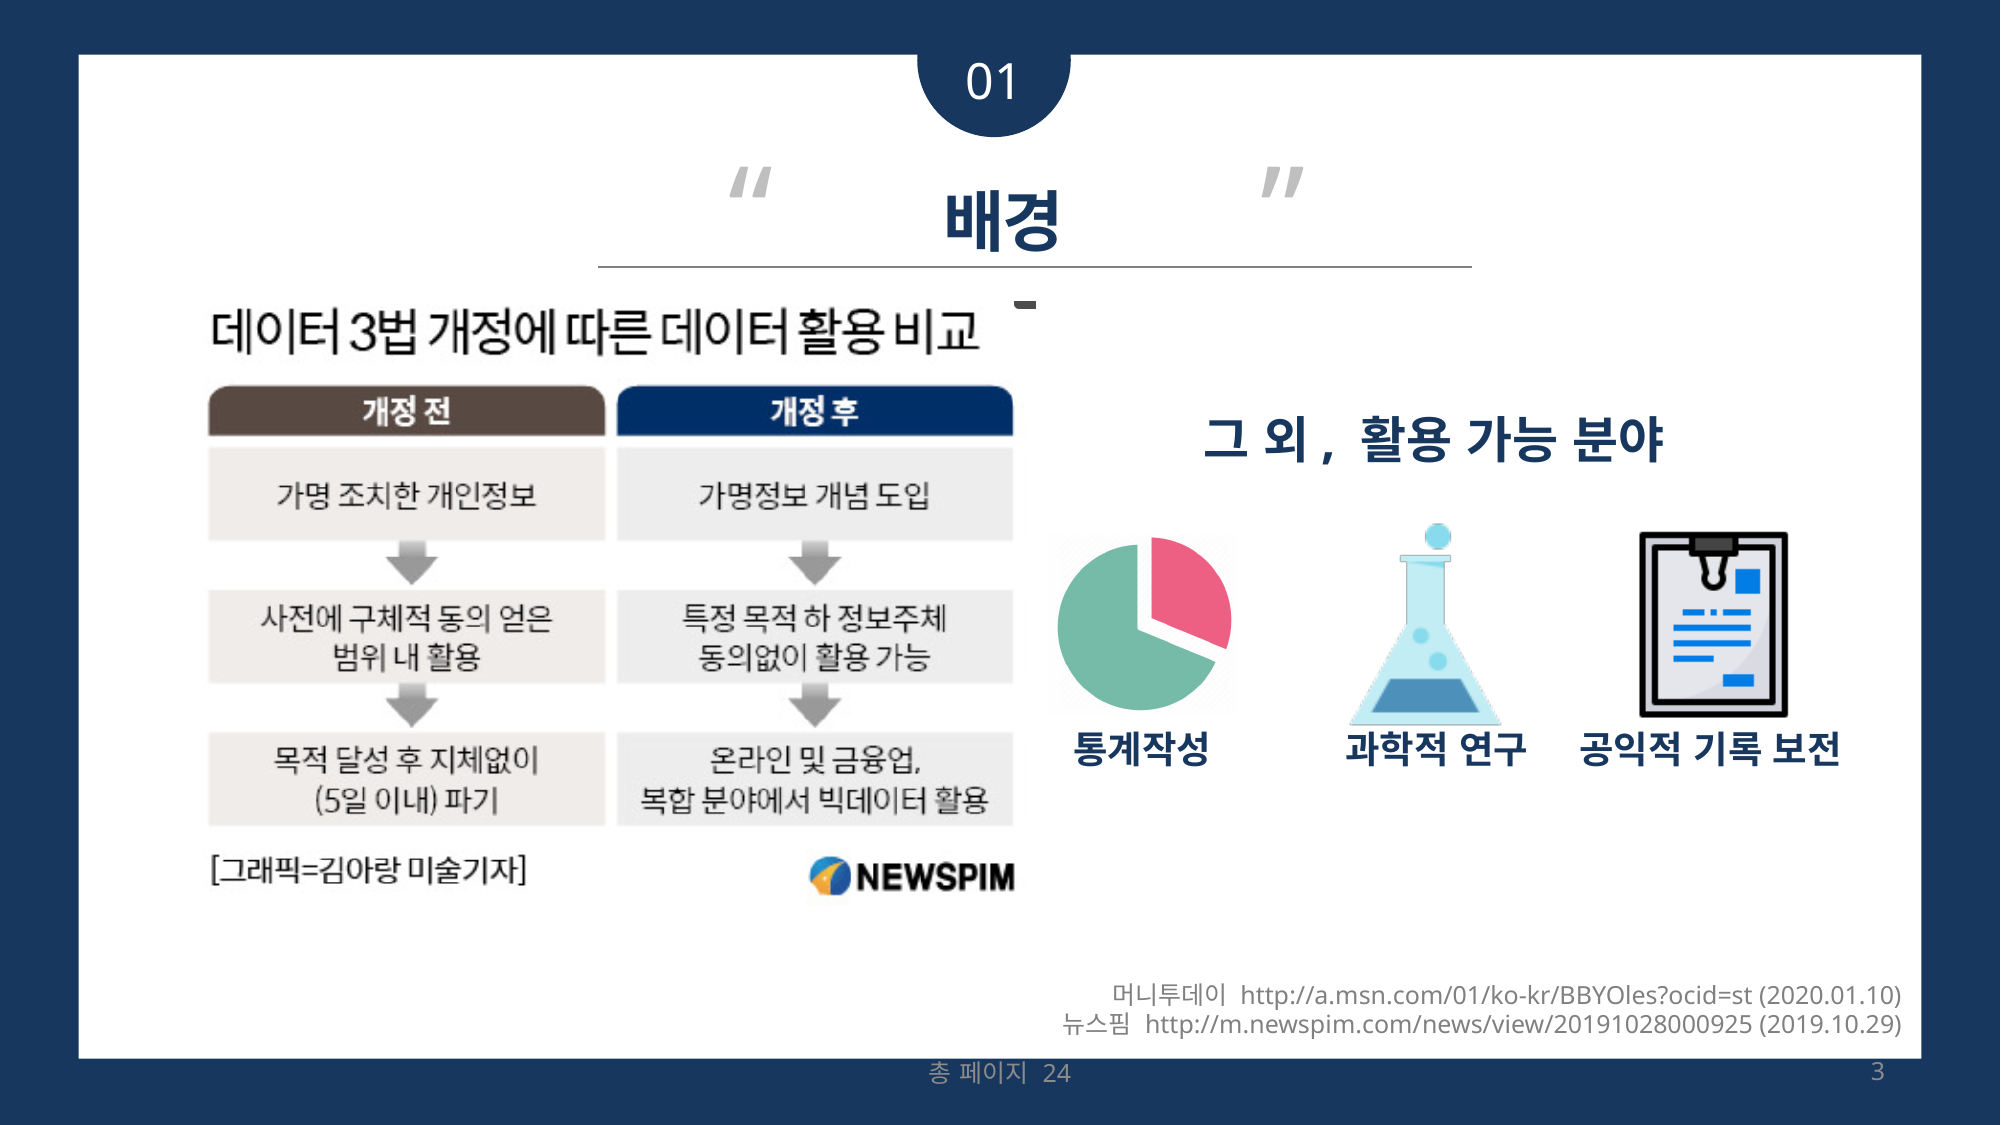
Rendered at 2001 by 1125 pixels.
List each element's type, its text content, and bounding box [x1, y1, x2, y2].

footer 총 페이지 24 [683, 1066, 1317, 1103]
slide_number 3 [1433, 1066, 1900, 1103]
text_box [78, 0, 1922, 1059]
picture [201, 301, 1036, 906]
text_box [1046, 491, 1814, 759]
